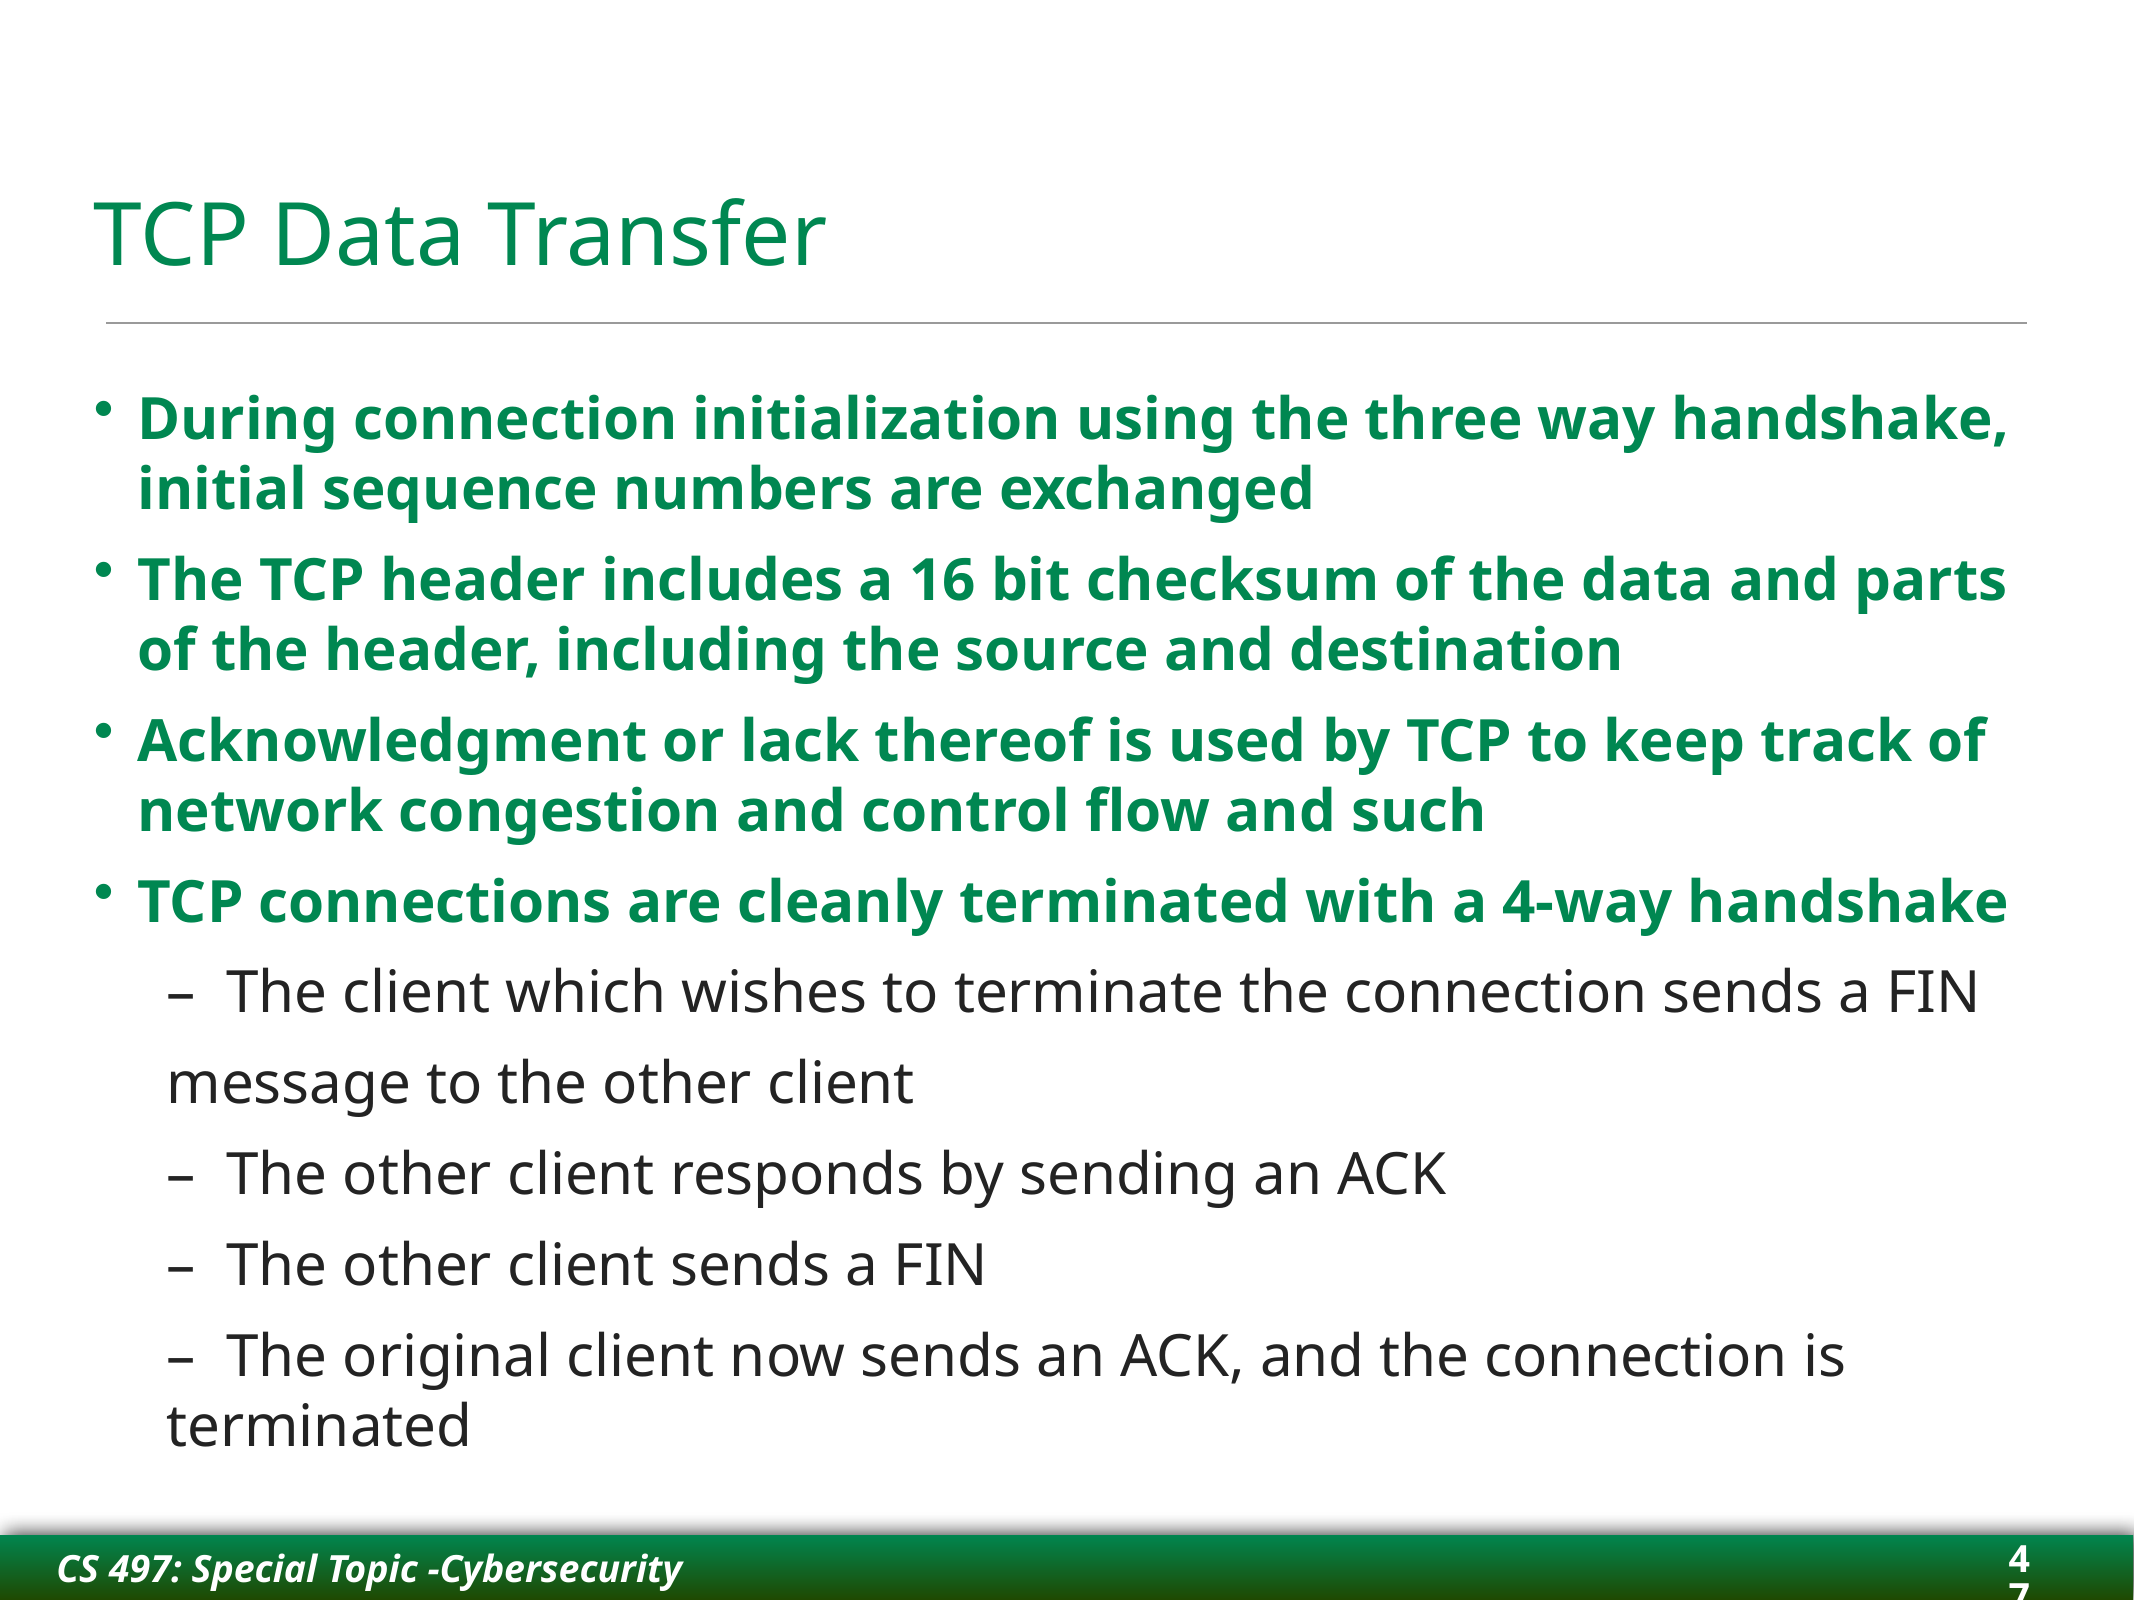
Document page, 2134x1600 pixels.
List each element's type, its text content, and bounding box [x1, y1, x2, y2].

title TCP Data Transfer [93, 53, 2041, 284]
list During connection initialization using the three way handshake, initial sequence numbers are exchanged The TCP header includes a 16 bit checksum of the data and parts of the header, including the source and destination Acknowledgment or lack thereof is used by TCP to keep track of network congestion and control flow and such TCP connections are cleanly terminated with a 4-way handshake – The client which wishes to terminate the connection sends a FIN message to the other client – The other client responds by sending an ACK – The other client sends a FIN – The original client now sends an ACK, and the connection is terminated [93, 380, 2041, 1459]
slide_number 47 [2008, 1534, 2049, 1582]
